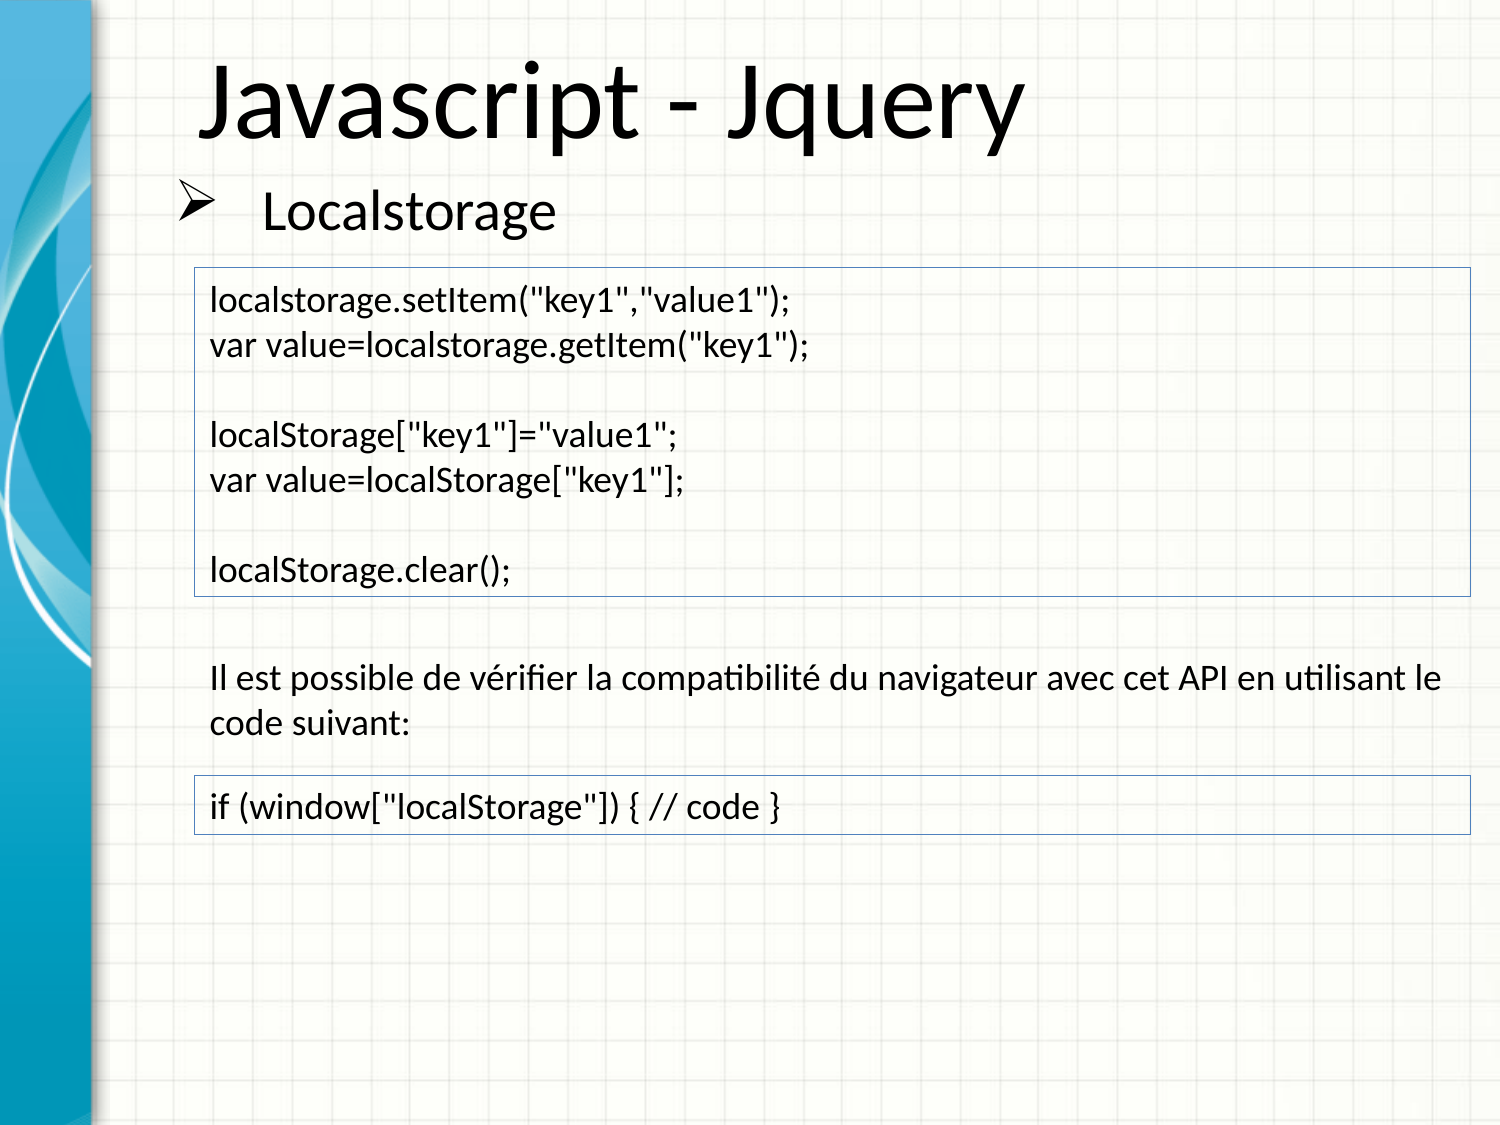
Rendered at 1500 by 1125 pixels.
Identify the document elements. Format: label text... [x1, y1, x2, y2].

text_box if (window["localStorage"]) { // code } [194, 775, 1471, 835]
text_box Il est possible de vérifier la compatibilité du navigateur avec cet API en utilisant le code suivant: [194, 645, 1471, 750]
text_box Localstorage [159, 172, 1471, 251]
picture [0, 0, 1500, 1125]
text_box Javascript - Jquery [182, 19, 1471, 169]
text_box localstorage.setItem("key1","value1"); var value=localstorage.getItem("key1"); localStorage["key1"]="value1"; var value=localStorage["key1"]; localStorage.clear(); [194, 267, 1471, 597]
